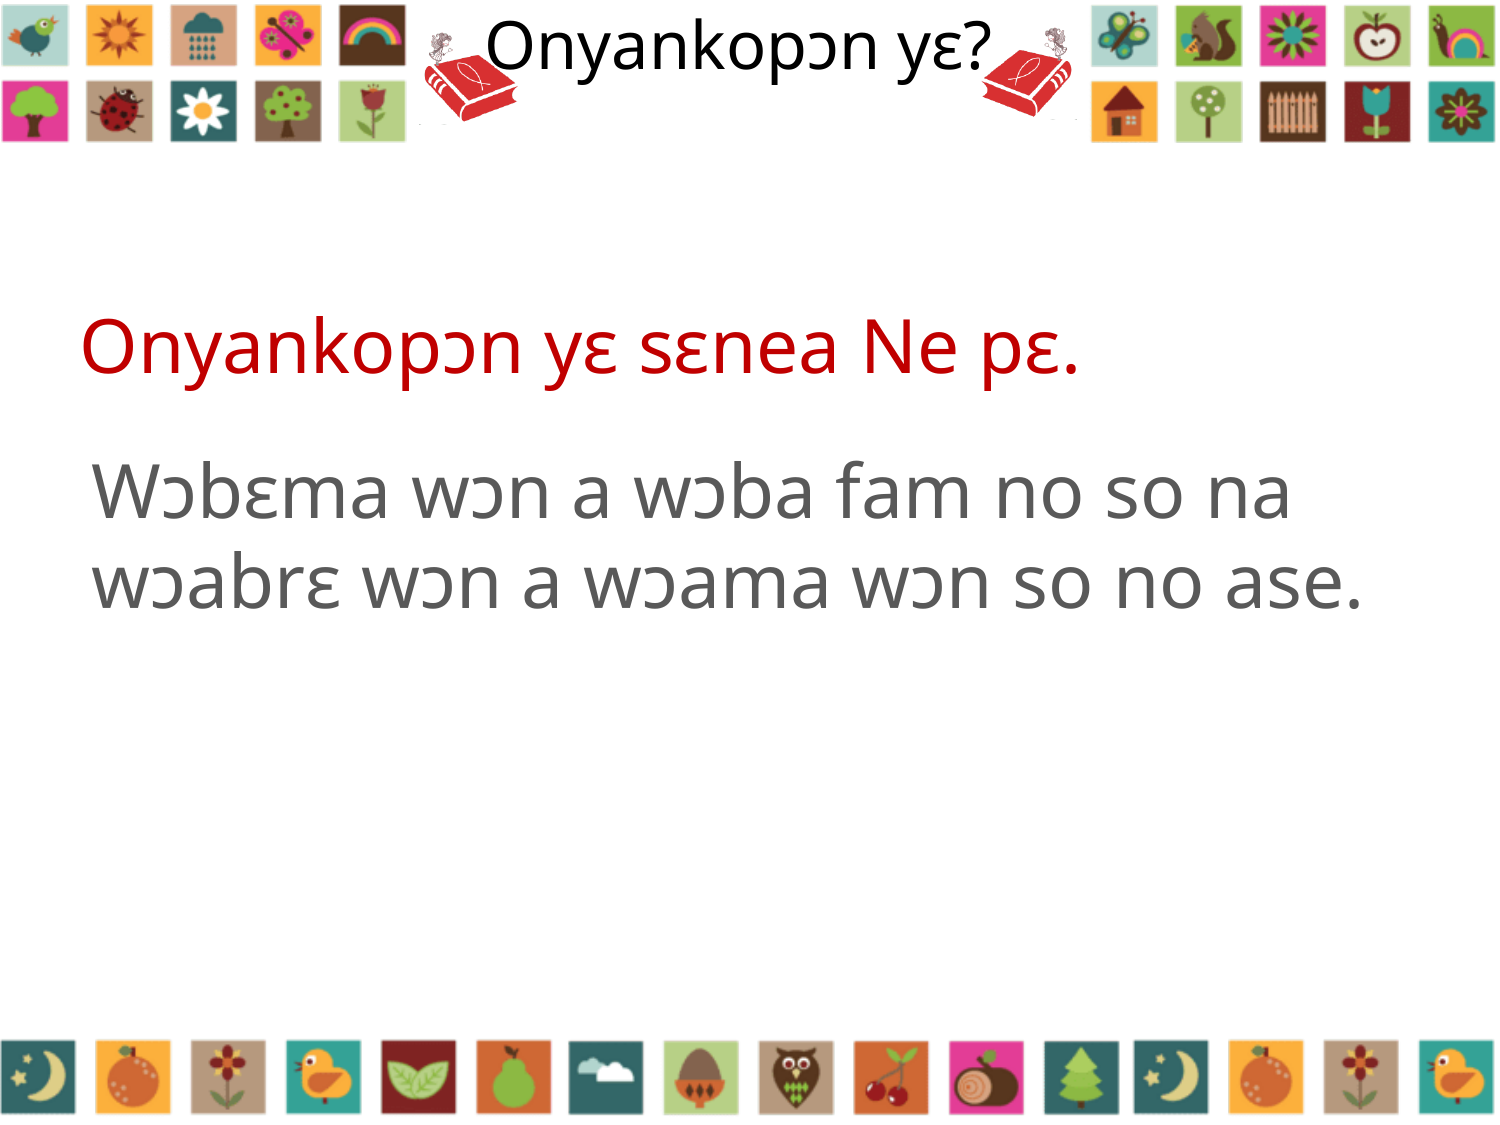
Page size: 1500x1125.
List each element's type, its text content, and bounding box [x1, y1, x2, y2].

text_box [0, 1028, 1500, 1118]
picture [0, 3, 550, 150]
text_box Onyankopɔn yɛ? [414, 0, 1080, 91]
text_box Onyankopɔn yɛ sɛnea Ne pɛ. [64, 290, 1412, 396]
text_box Wɔbɛma wɔn a wɔba fam no so na wɔabrɛ wɔn a wɔama wɔn so no ase. [76, 436, 1424, 632]
picture [950, 3, 1500, 150]
